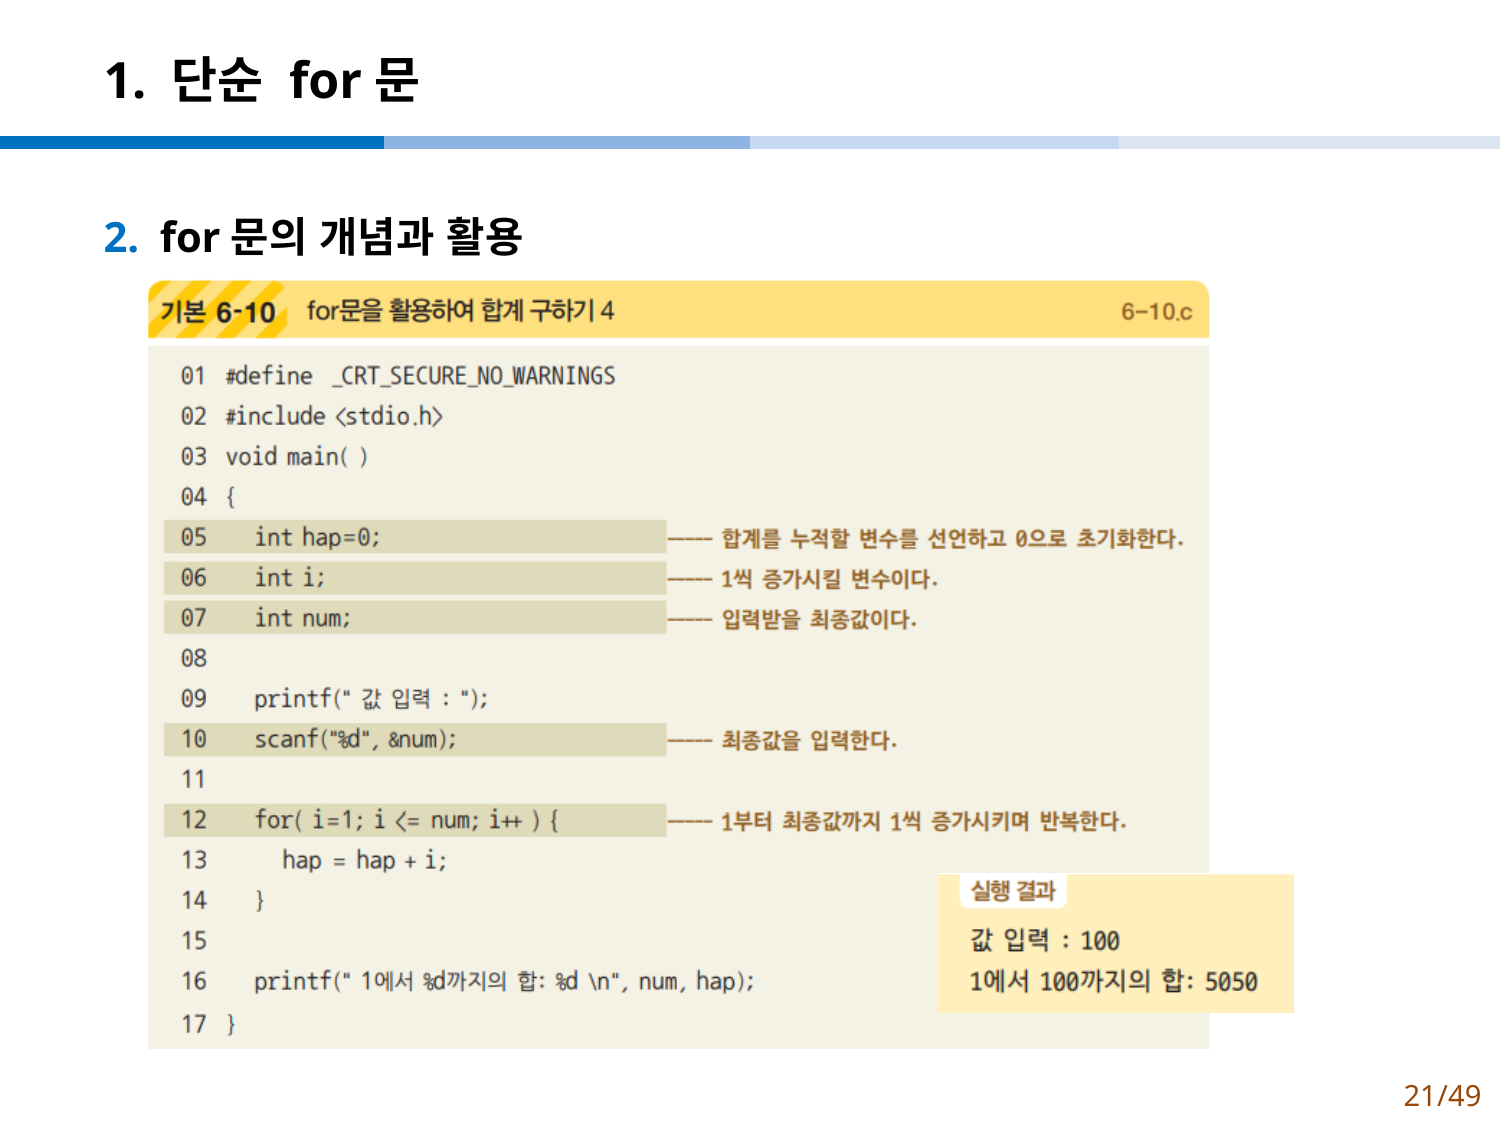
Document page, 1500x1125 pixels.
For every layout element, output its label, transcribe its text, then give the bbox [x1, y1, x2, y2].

title 1. 단순 for문 [88, 32, 1330, 124]
list for문의 개념과 활용 [88, 177, 1483, 1077]
picture [147, 278, 1294, 1049]
